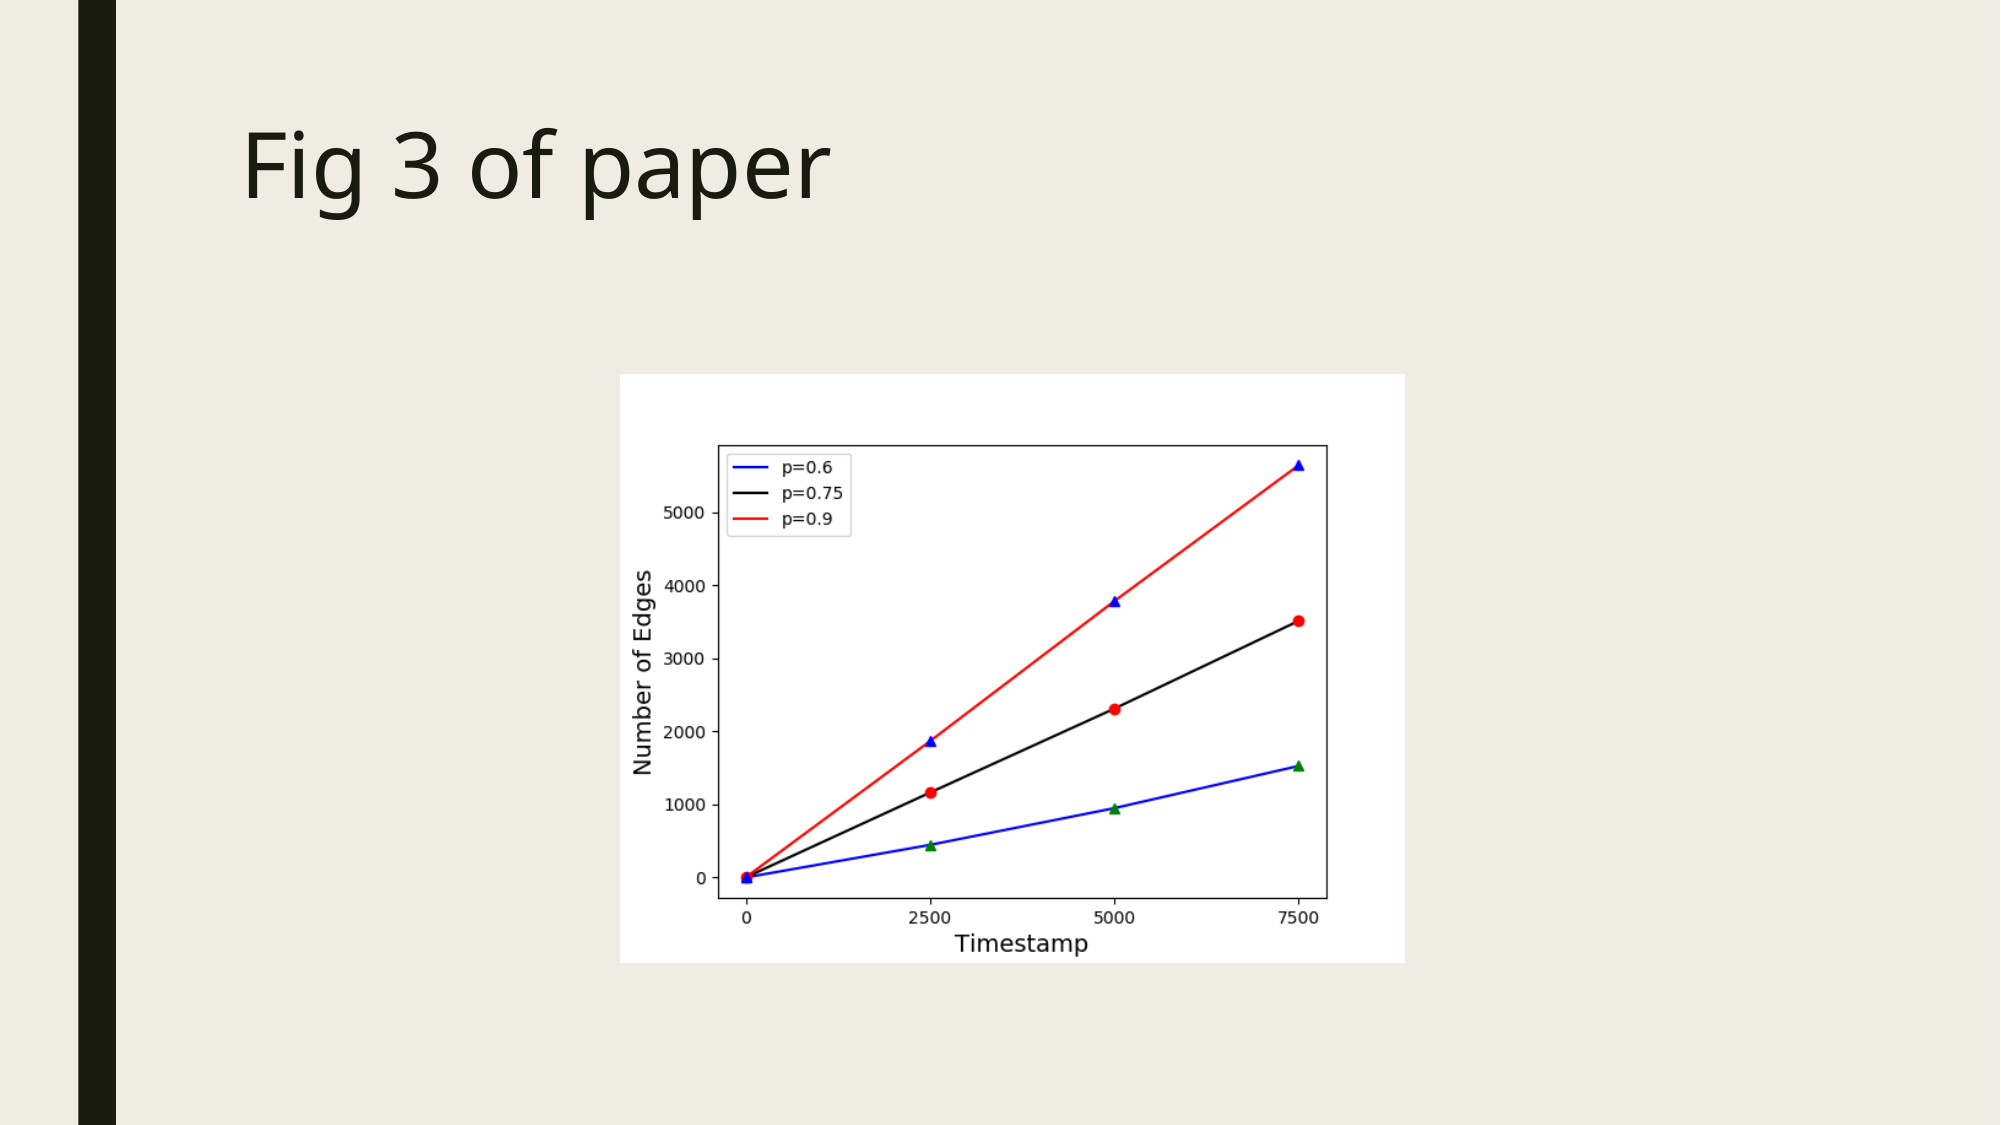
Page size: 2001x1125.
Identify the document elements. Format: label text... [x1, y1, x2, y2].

title Fig 3 of paper [225, 112, 1800, 357]
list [620, 374, 1405, 963]
